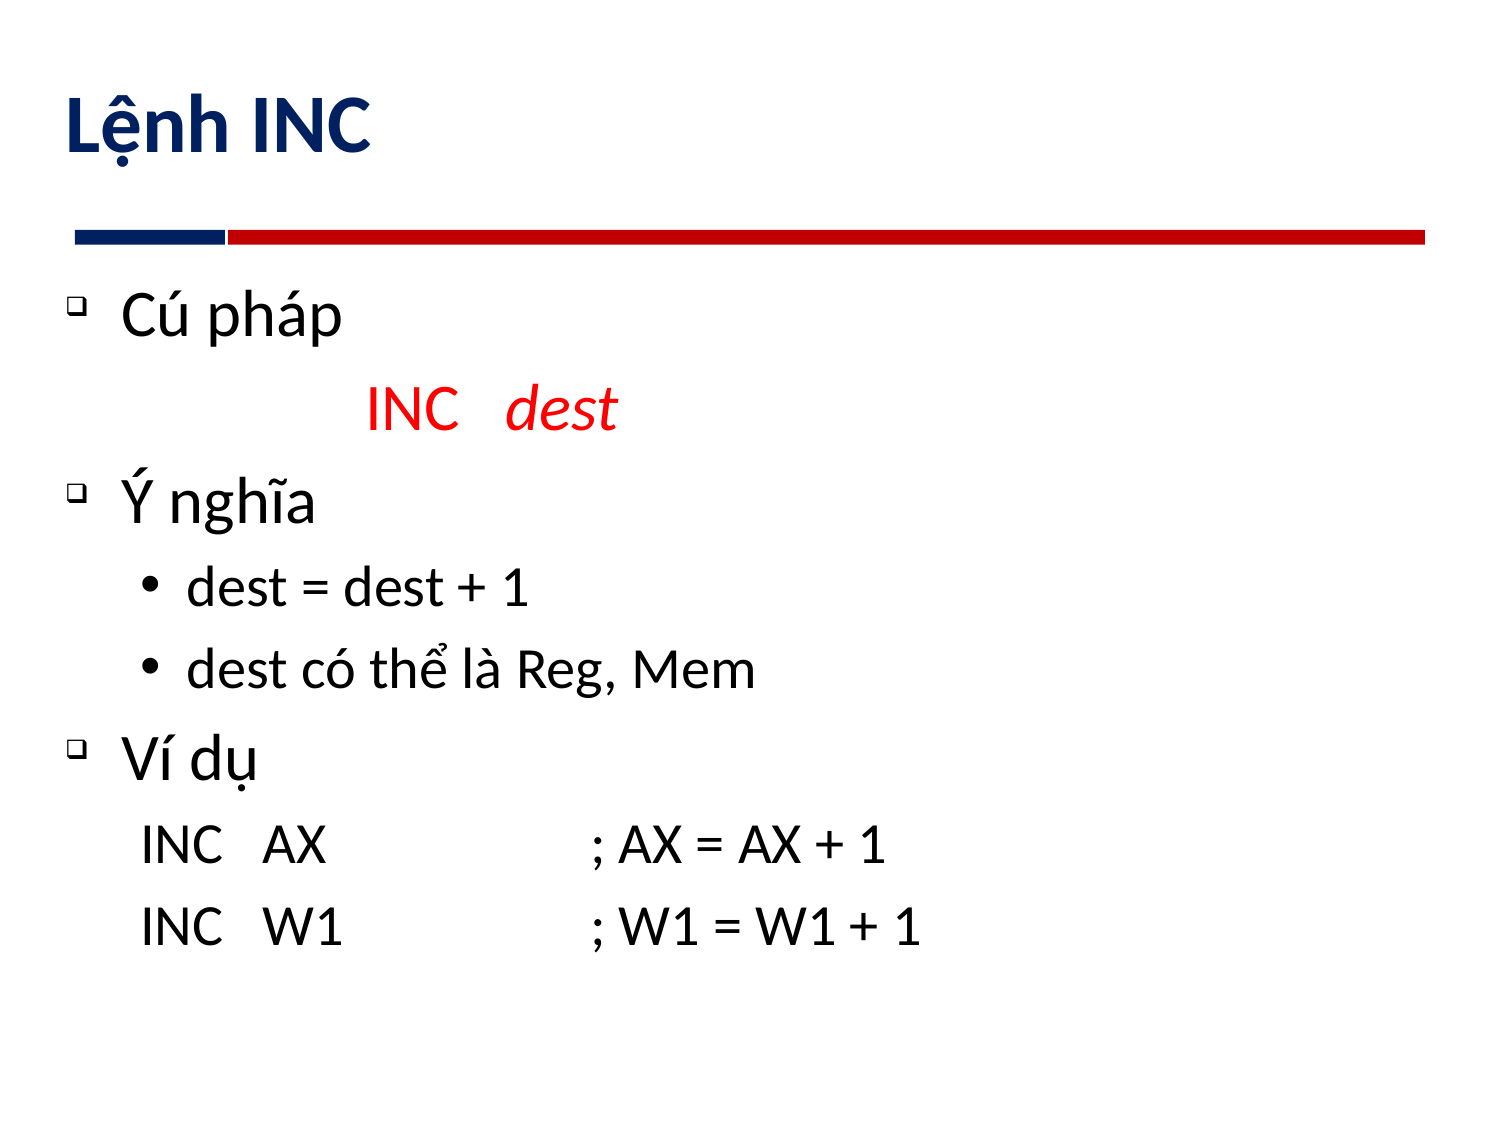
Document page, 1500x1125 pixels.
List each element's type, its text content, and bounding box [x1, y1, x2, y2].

list Cú pháp INC dest Ý nghĩa dest = dest + 1 dest có thể là Reg, Mem Ví dụ INC AX ; AX = AX + 1 INC W1 ; W1 = W1 + 1 [50, 262, 1450, 1103]
title Lệnh INC [50, 24, 1450, 213]
